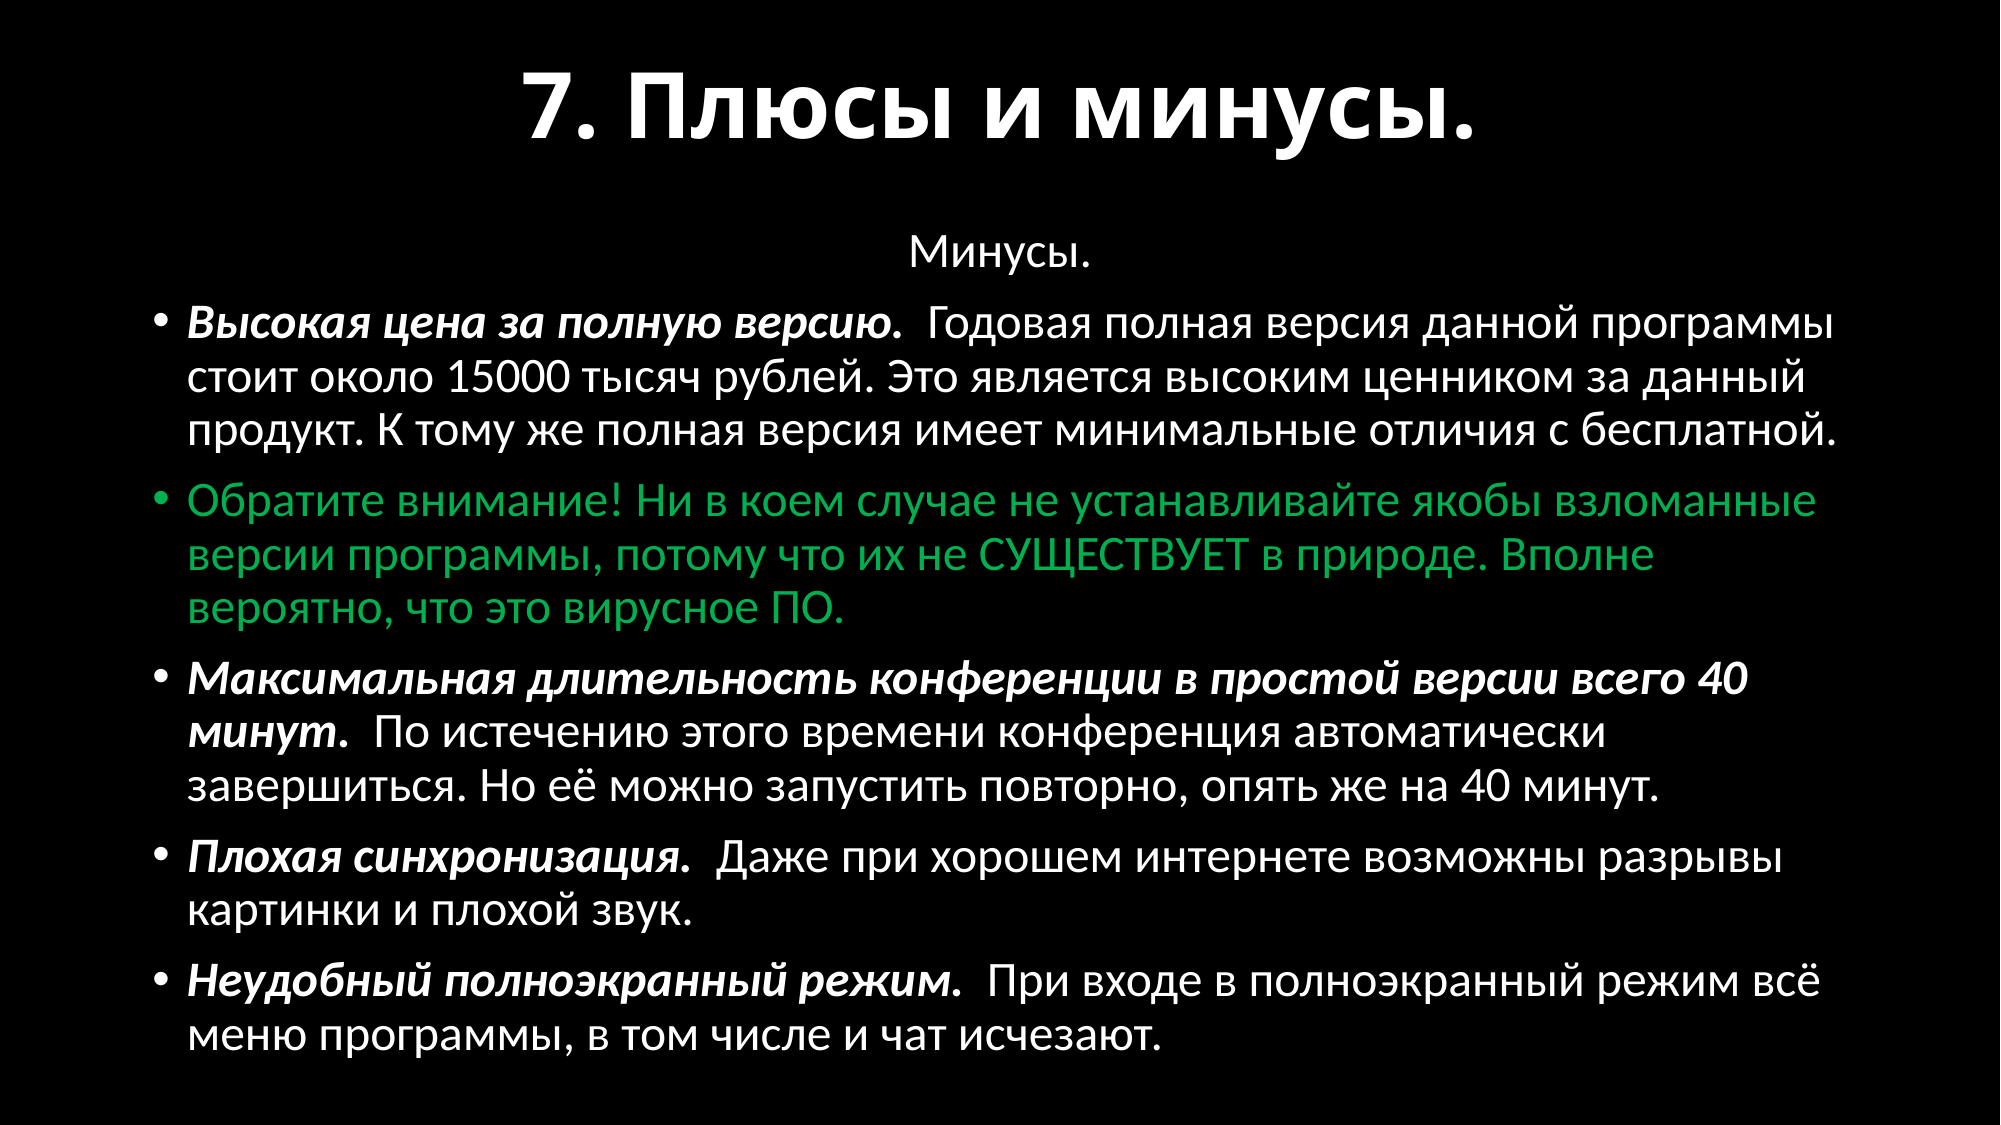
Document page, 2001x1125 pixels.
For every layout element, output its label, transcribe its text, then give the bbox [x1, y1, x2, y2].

list Минусы. Высокая цена за полную версию. Годовая полная версия данной программы стоит около 15000 тысяч рублей. Это является высоким ценником за данный продукт. К тому же полная версия имеет минимальные отличия с бесплатной. Обратите внимание! Ни в коем случае не устанавливайте якобы взломанные версии программы, потому что их не СУЩЕСТВУЕТ в природе. Вполне вероятно, что это вирусное ПО. Максимальная длительность конференции в простой версии всего 40 минут. По истечению этого времени конференция автоматически завершиться. Но её можно запустить повторно, опять же на 40 минут. Плохая синхронизация. Даже при хорошем интернете возможны разрывы картинки и плохой звук. Неудобный полноэкранный режим. При входе в полноэкранный режим всё меню программы, в том числе и чат исчезают. [137, 218, 1863, 1085]
title 7. Плюсы и минусы. [137, 0, 1863, 218]
